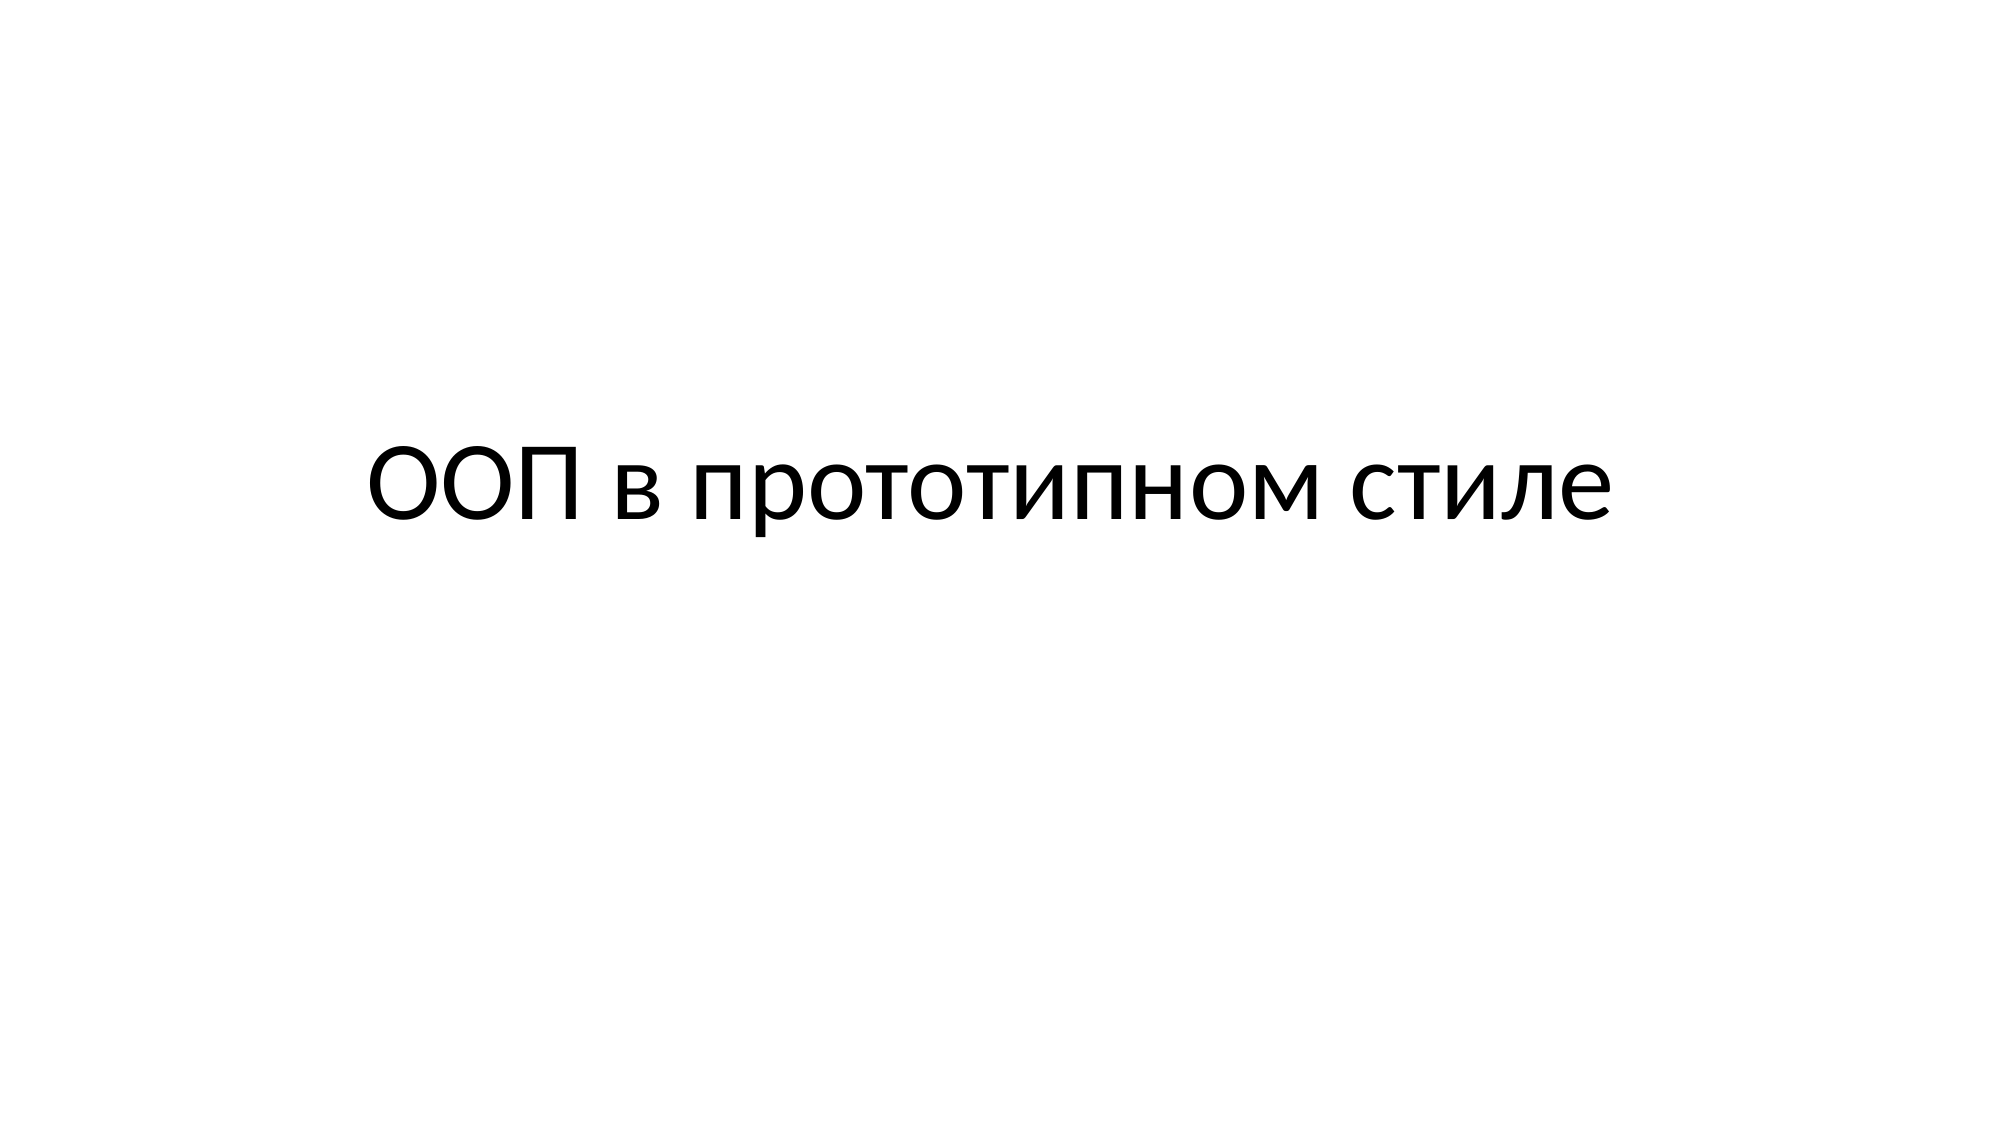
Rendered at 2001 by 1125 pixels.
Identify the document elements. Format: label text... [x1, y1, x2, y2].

text_box ООП в прототипном стиле [351, 399, 1649, 549]
